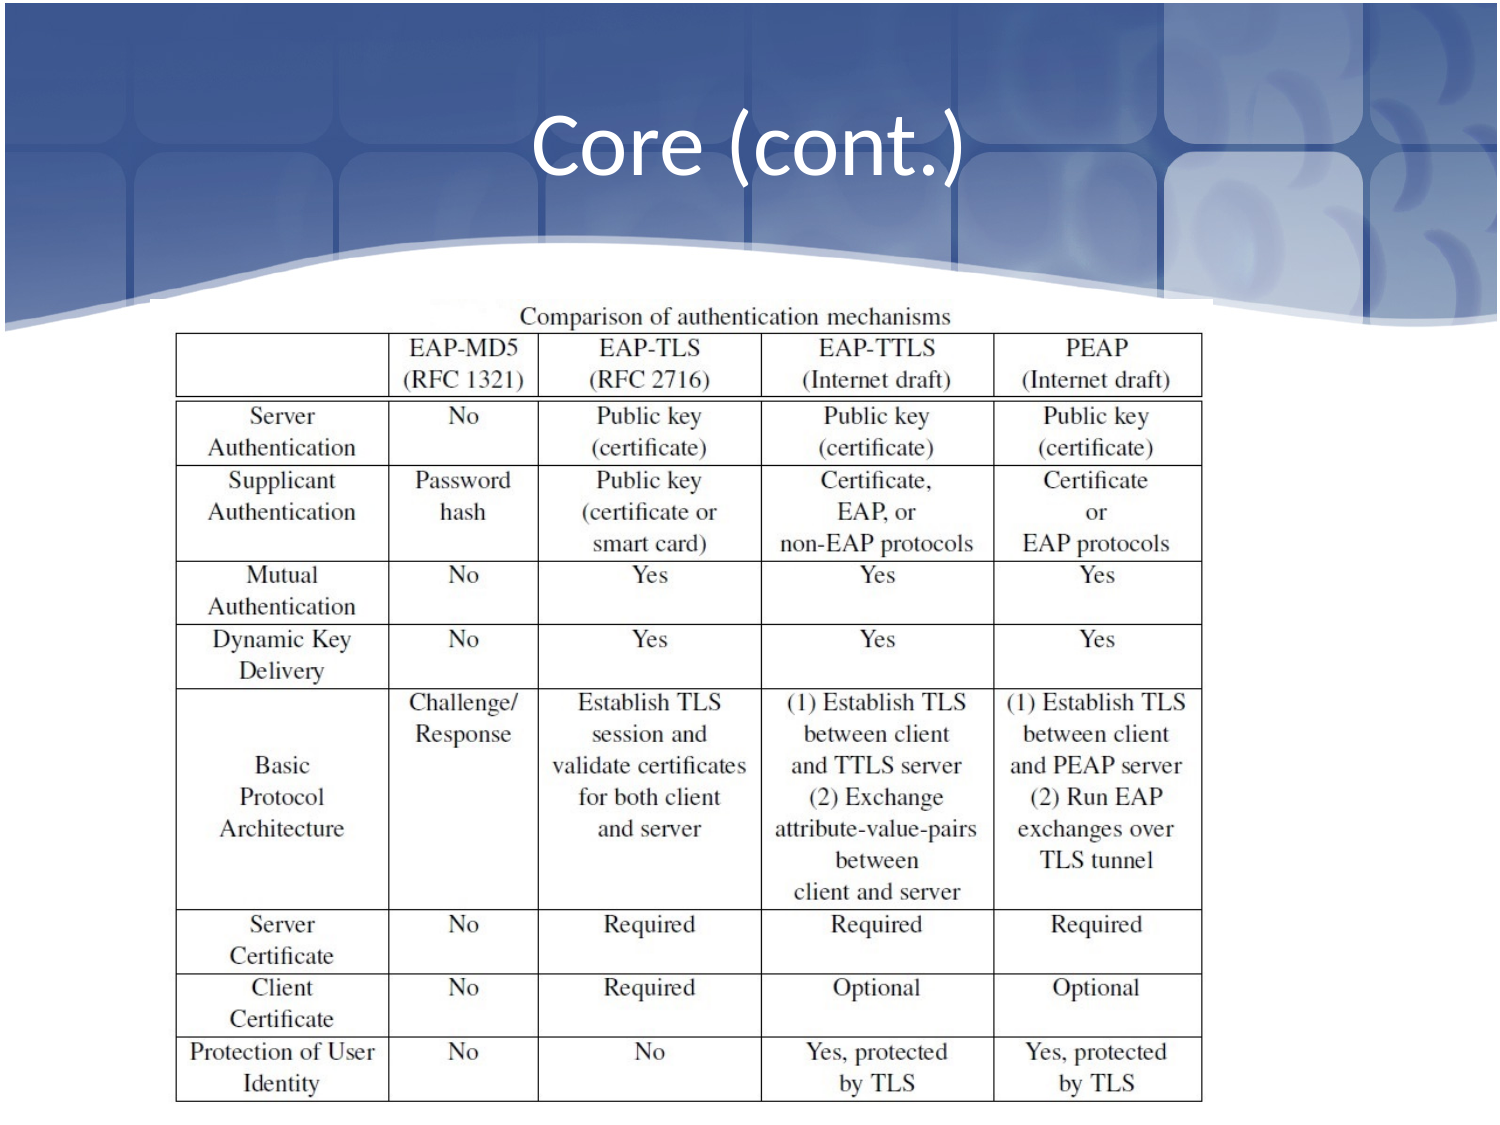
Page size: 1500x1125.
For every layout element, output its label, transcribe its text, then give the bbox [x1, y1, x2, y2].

picture [0, 0, 1500, 1125]
title Core (cont.) [74, 44, 1426, 233]
